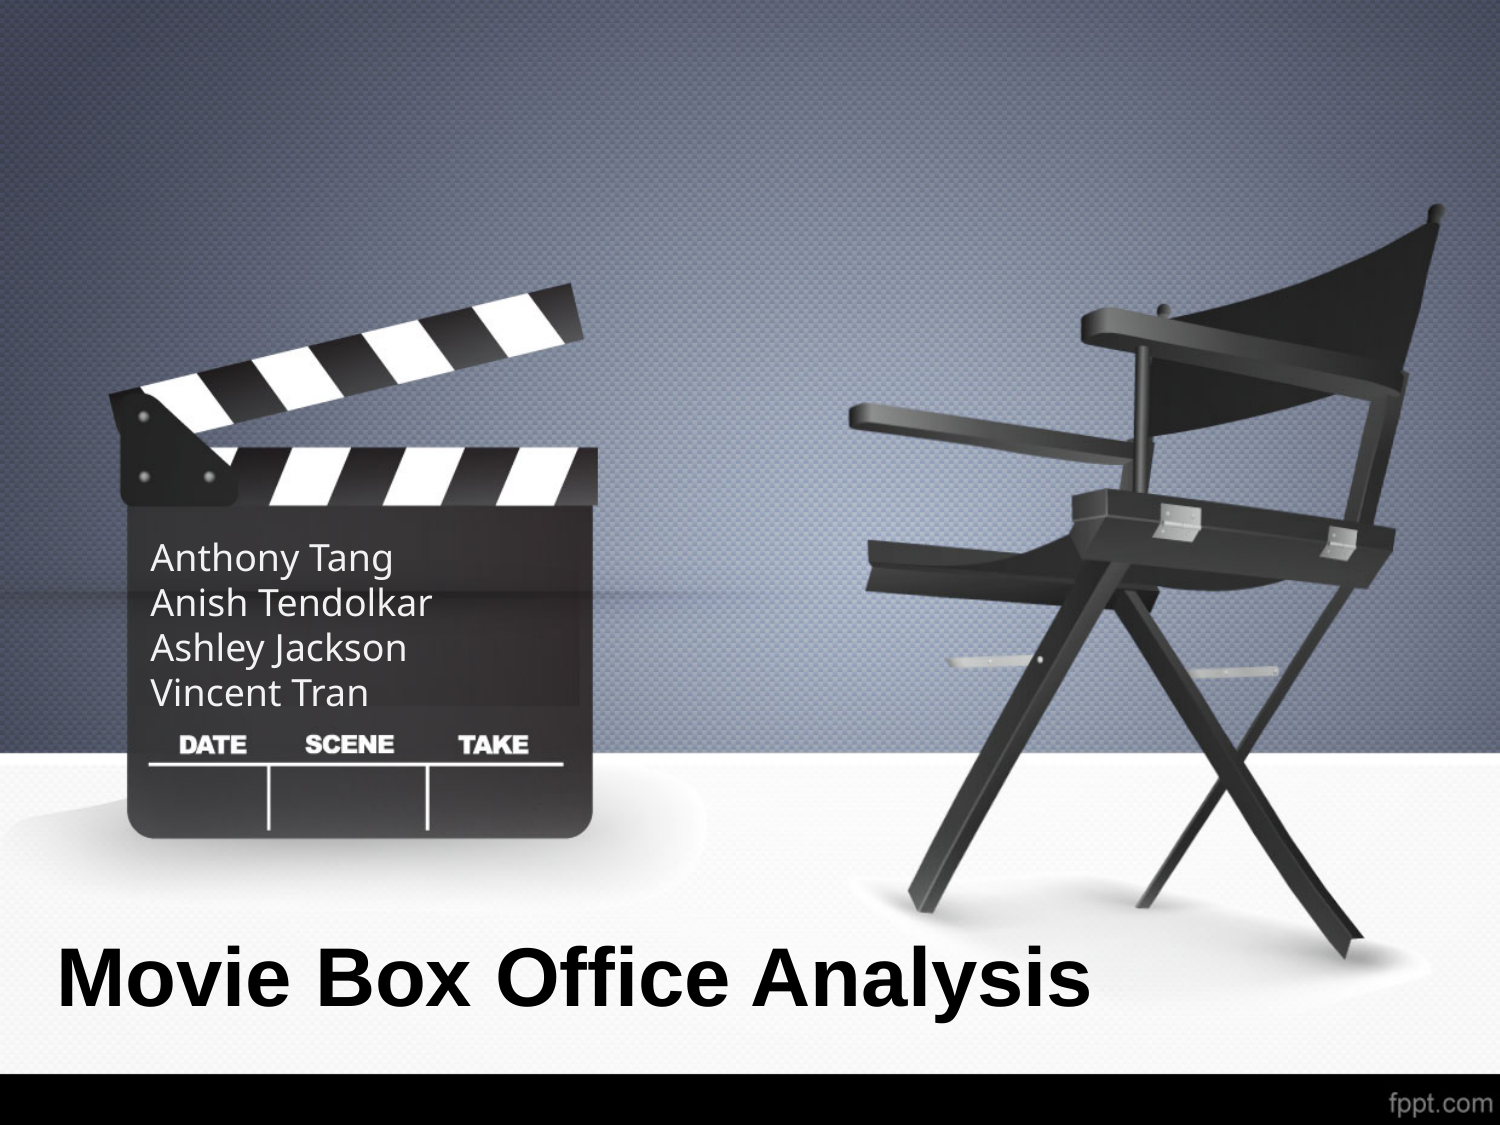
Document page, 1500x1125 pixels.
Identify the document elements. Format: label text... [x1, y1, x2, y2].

picture [0, 0, 1500, 1125]
title Movie Box Office Analysis [41, 928, 1176, 1018]
text_box Anthony Tang Anish Tendolkar Ashley Jackson Vincent Tran [135, 527, 542, 767]
